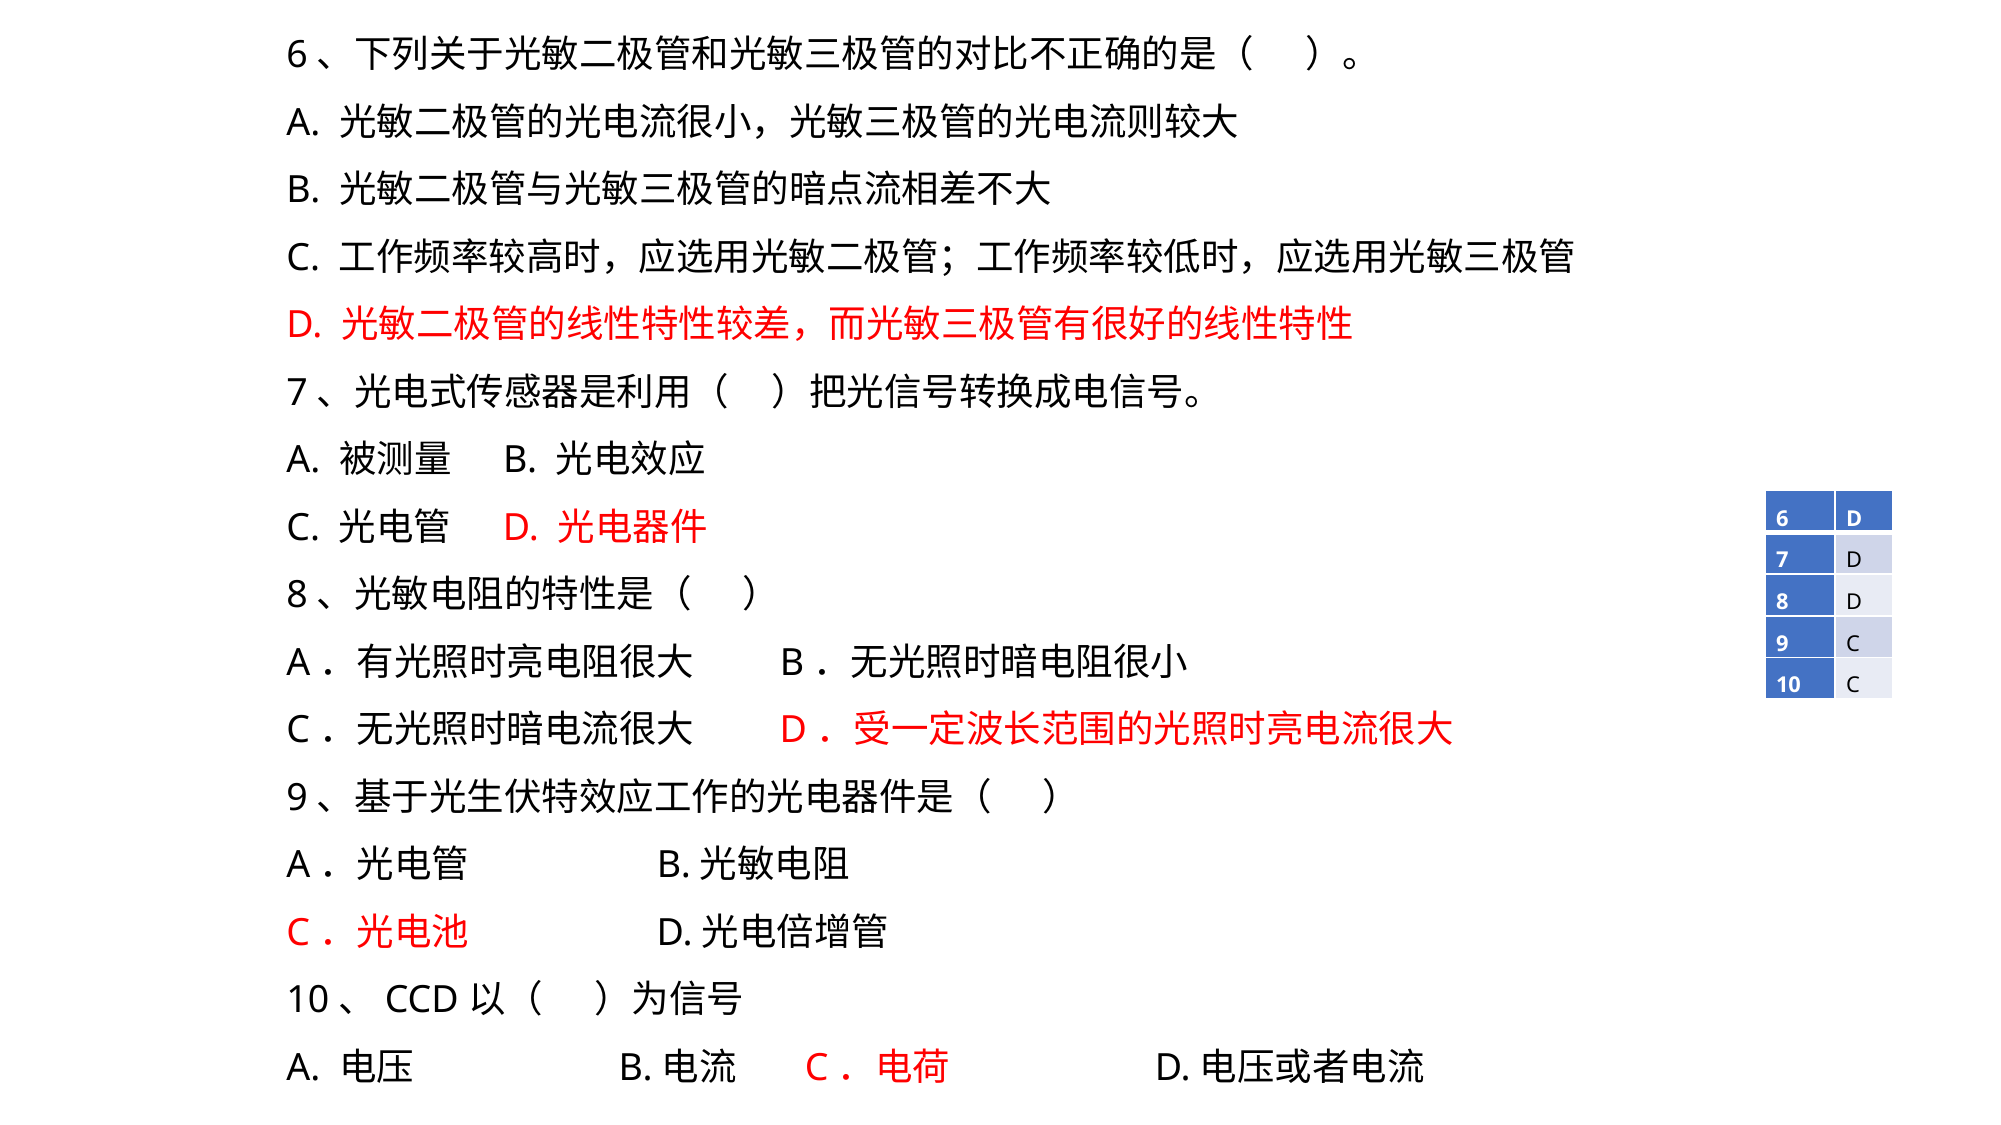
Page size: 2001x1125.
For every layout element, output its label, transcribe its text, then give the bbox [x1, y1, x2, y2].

table_cell 10 [1766, 658, 1834, 698]
text_box 6、下列关于光敏二极管和光敏三极管的对比不正确的是（ ）。 A. 光敏二极管的光电流很小，光敏三极管的光电流则较大 B. 光敏二极管与光敏三极管的暗点流相差不大 C. 工作频率较高时，应选用光敏二极管；工作频率较低时，应选用光敏三极管 D. 光敏二极管的线性特性较差，而光敏三极管有很好的线性特性 7、光电式传感器是利用（ ）把光信号转换成电信号。 A. 被测量 B. 光电效应 C. 光电管 D. 光电器件 8、光敏电阻的特性是（ ） A．有光照时亮电阻很大 B．无光照时暗电阻很小 C．无光照时暗电流很大 D．受一定波长范围的光照时亮电流很大 9、基于光生伏特效应工作的光电器件是（ ） A．光电管 B.光敏电阻 C．光电池 D.光电倍增管 10、CCD以（ ）为信号 A. 电压 B.电流 C．电荷 D.电压或者电流 [271, 0, 1829, 1095]
table_cell D [1836, 535, 1892, 573]
table_header 6 [1766, 491, 1834, 530]
table_cell 8 [1766, 575, 1834, 615]
table_cell D [1836, 575, 1892, 615]
table_header D [1836, 491, 1892, 530]
table_cell 9 [1766, 617, 1834, 657]
table_cell 7 [1766, 535, 1834, 573]
table_cell C [1836, 617, 1892, 657]
table_cell C [1836, 658, 1892, 698]
